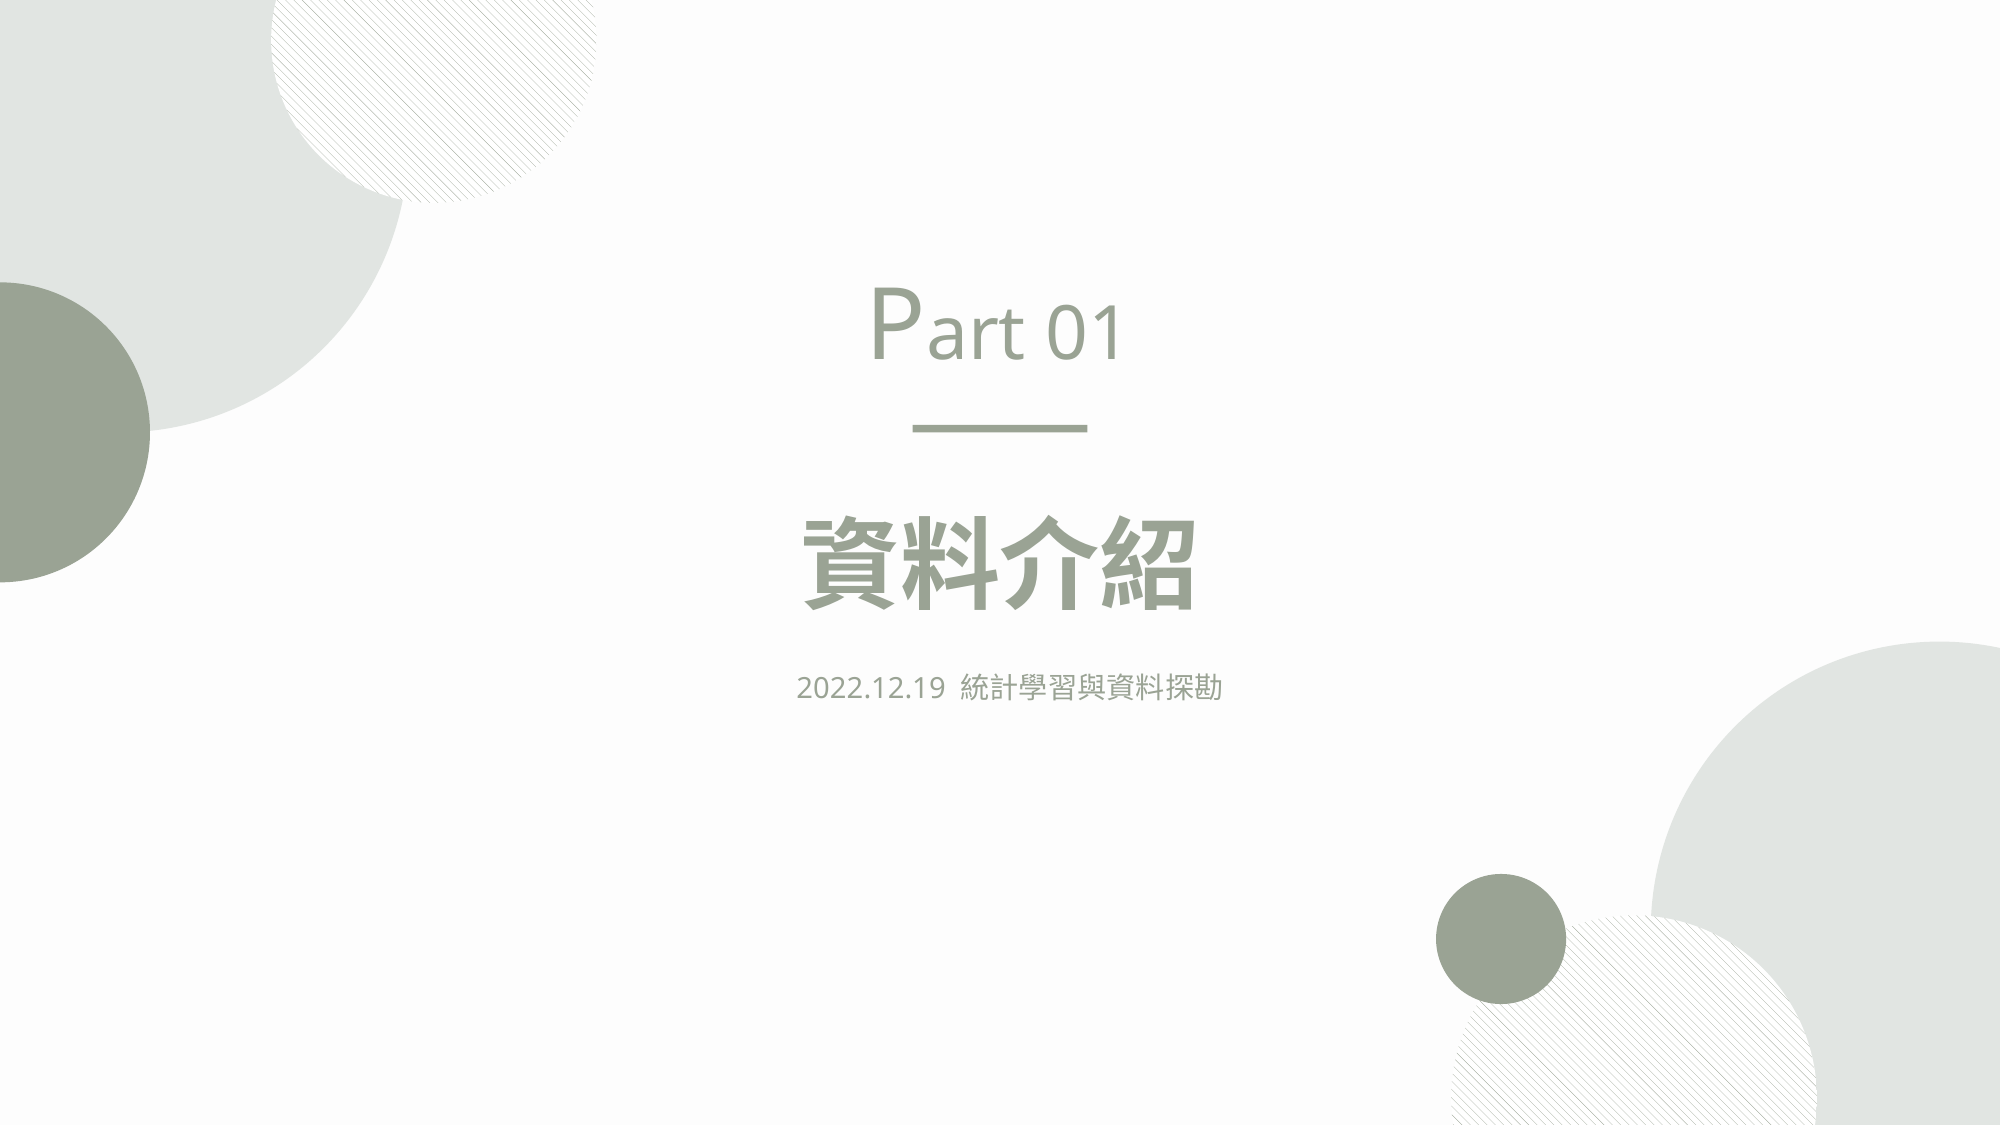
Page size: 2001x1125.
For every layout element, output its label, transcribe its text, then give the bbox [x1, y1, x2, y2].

text_box [1650, 640, 2000, 1125]
text_box Part 01 [850, 251, 1162, 387]
text_box [1450, 914, 1818, 1125]
text_box [0, 281, 152, 584]
text_box [911, 424, 1088, 433]
text_box [270, 0, 598, 204]
text_box 2022.12.19 統計學習與資料探勘 [576, 662, 1436, 712]
text_box 資料介紹 [555, 494, 1445, 629]
text_box [0, 0, 404, 432]
text_box [1435, 872, 1568, 1006]
